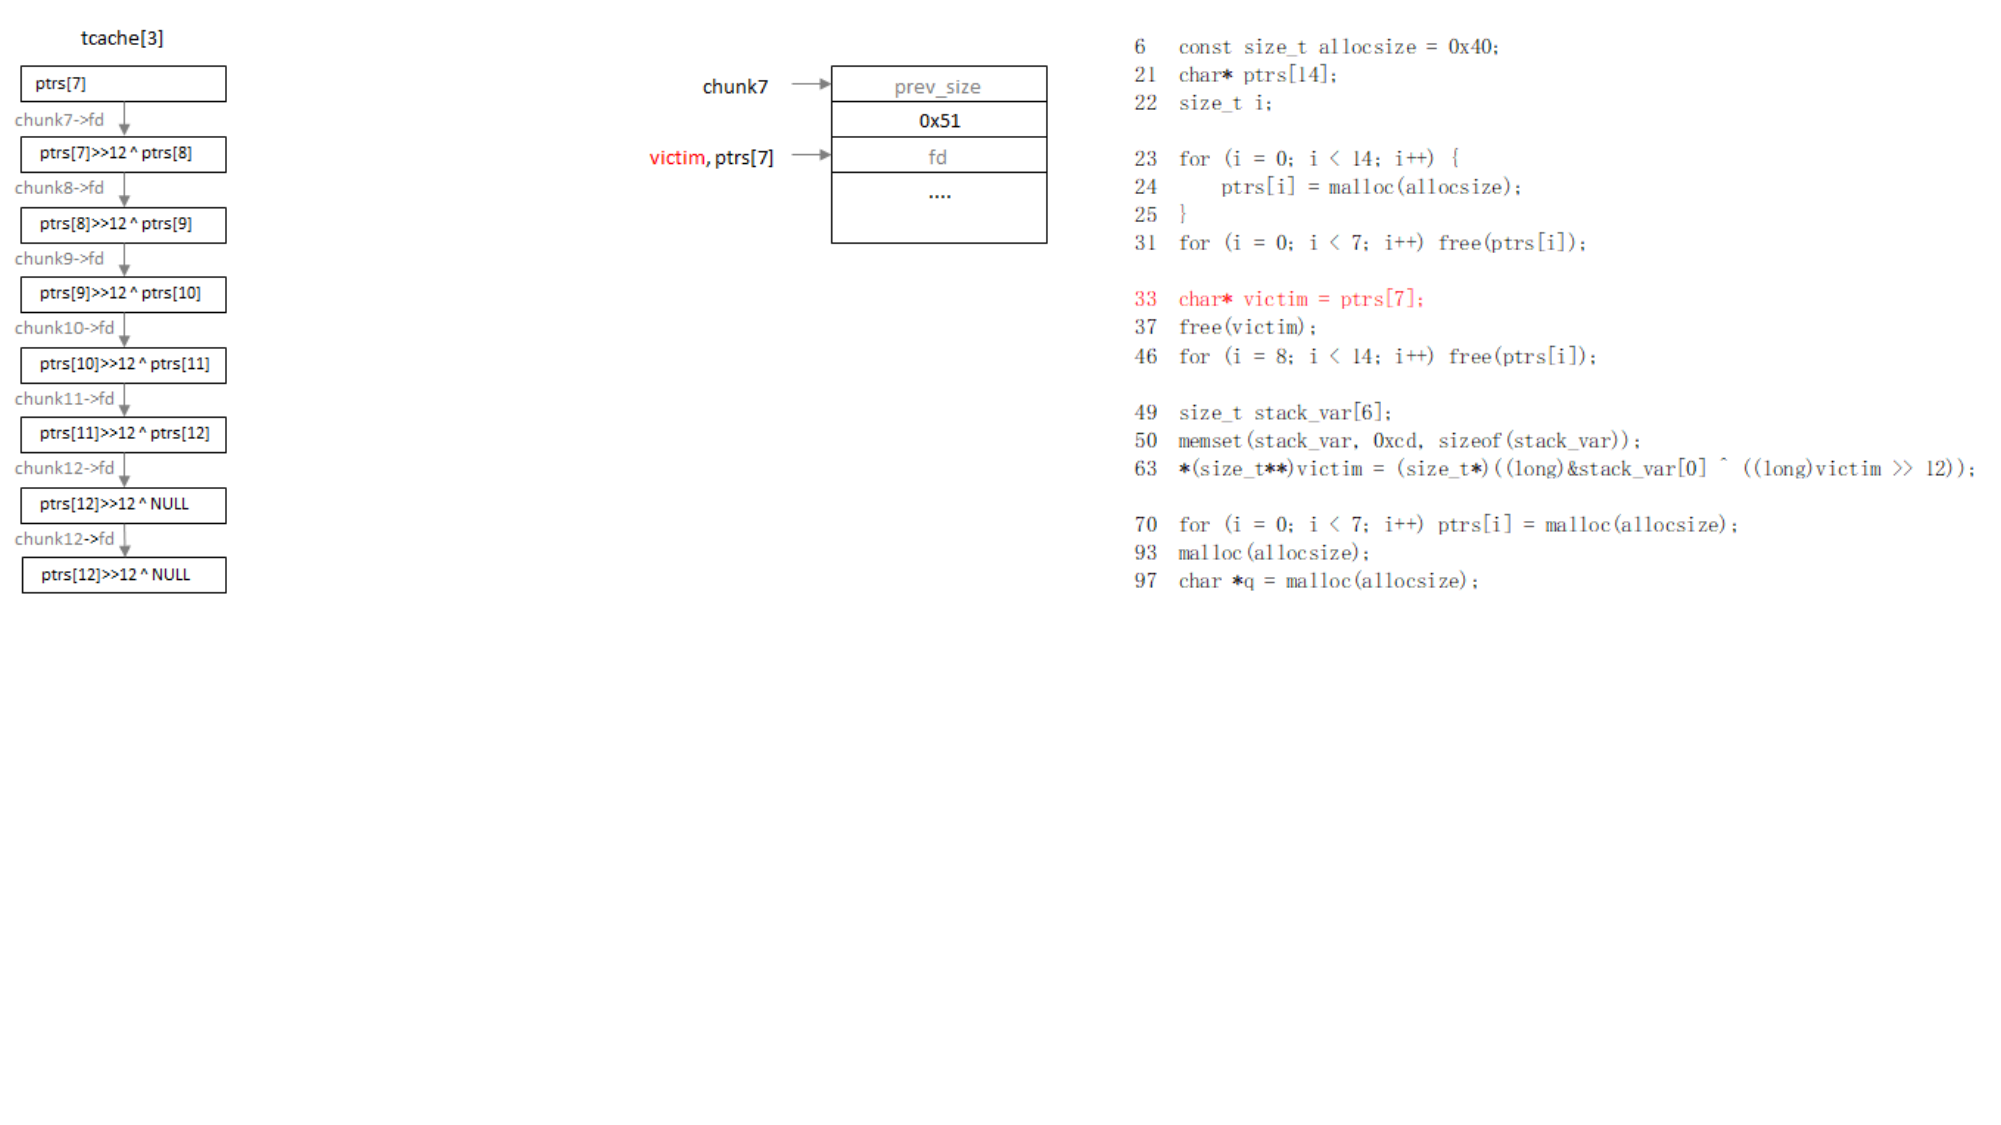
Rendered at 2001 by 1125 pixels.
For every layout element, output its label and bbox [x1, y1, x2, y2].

picture [0, 14, 2000, 611]
